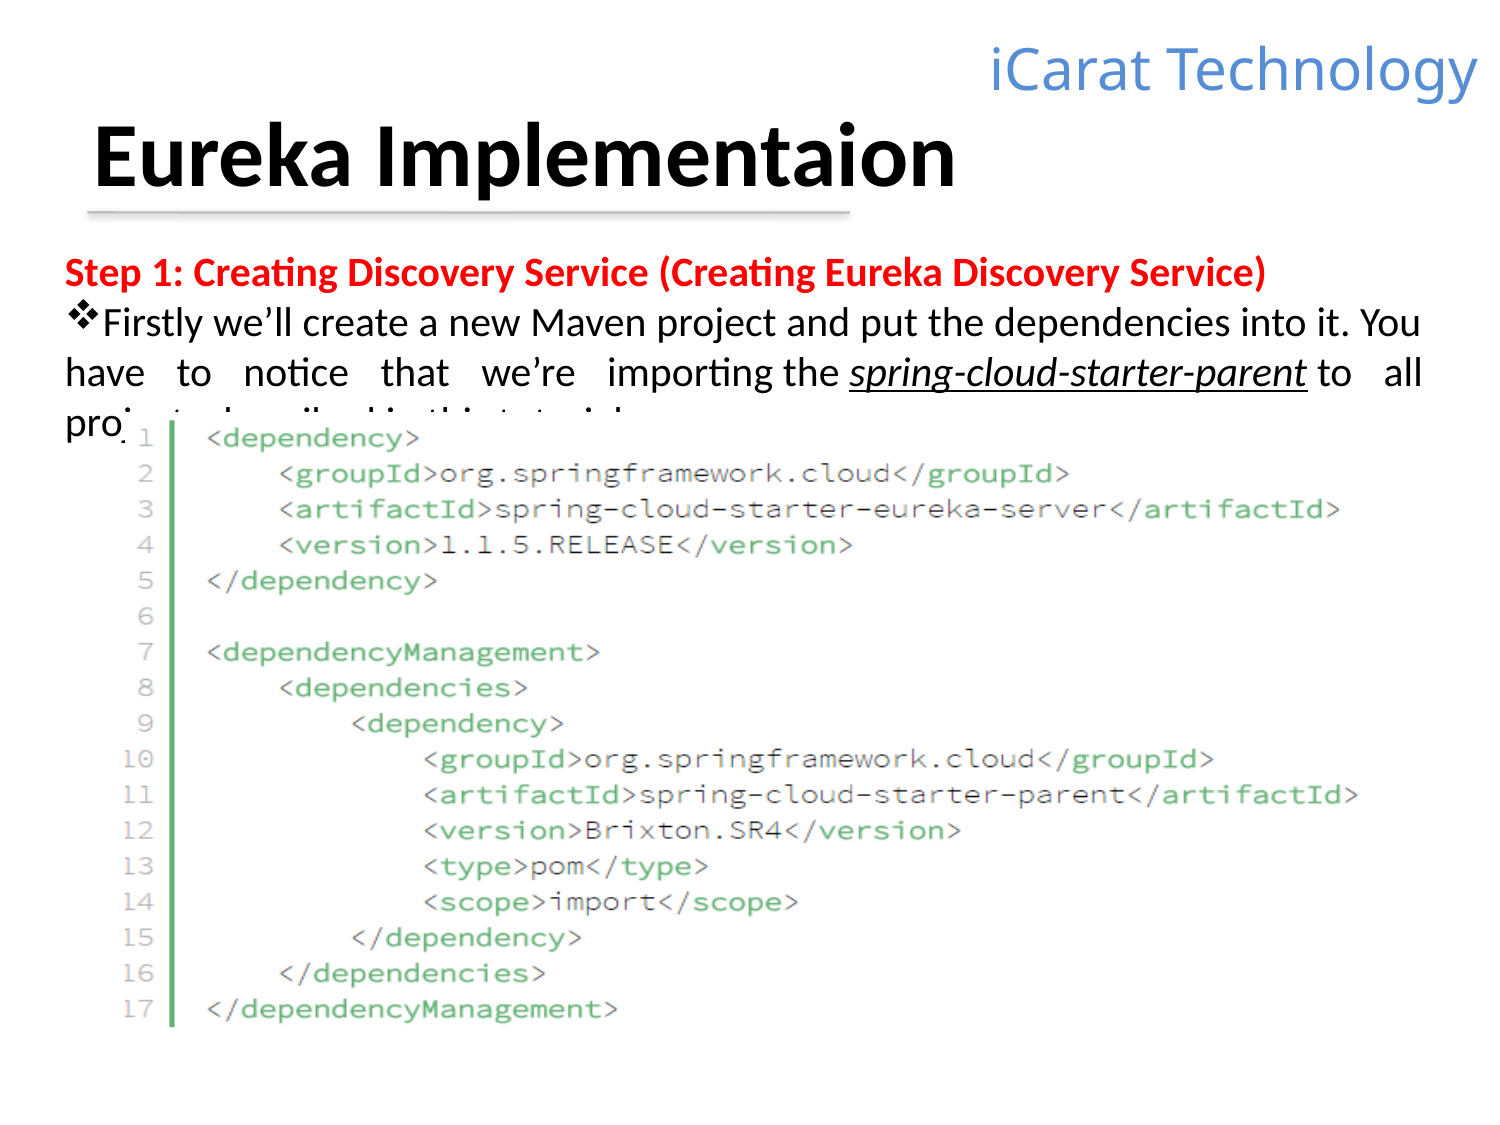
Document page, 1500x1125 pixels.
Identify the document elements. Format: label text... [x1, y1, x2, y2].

picture [124, 412, 1376, 1063]
text_box Eureka Implementaion [78, 87, 974, 213]
text_box Step 1: Creating Discovery Service (Creating Eureka Discovery Service) Firstly we’ll create a new Maven project and put the dependencies into it. You have to notice that we’re importing the spring-cloud-starter-parent to all projects described in this tutorial: [50, 237, 1438, 453]
text_box iCarat Technology [974, 24, 1500, 110]
